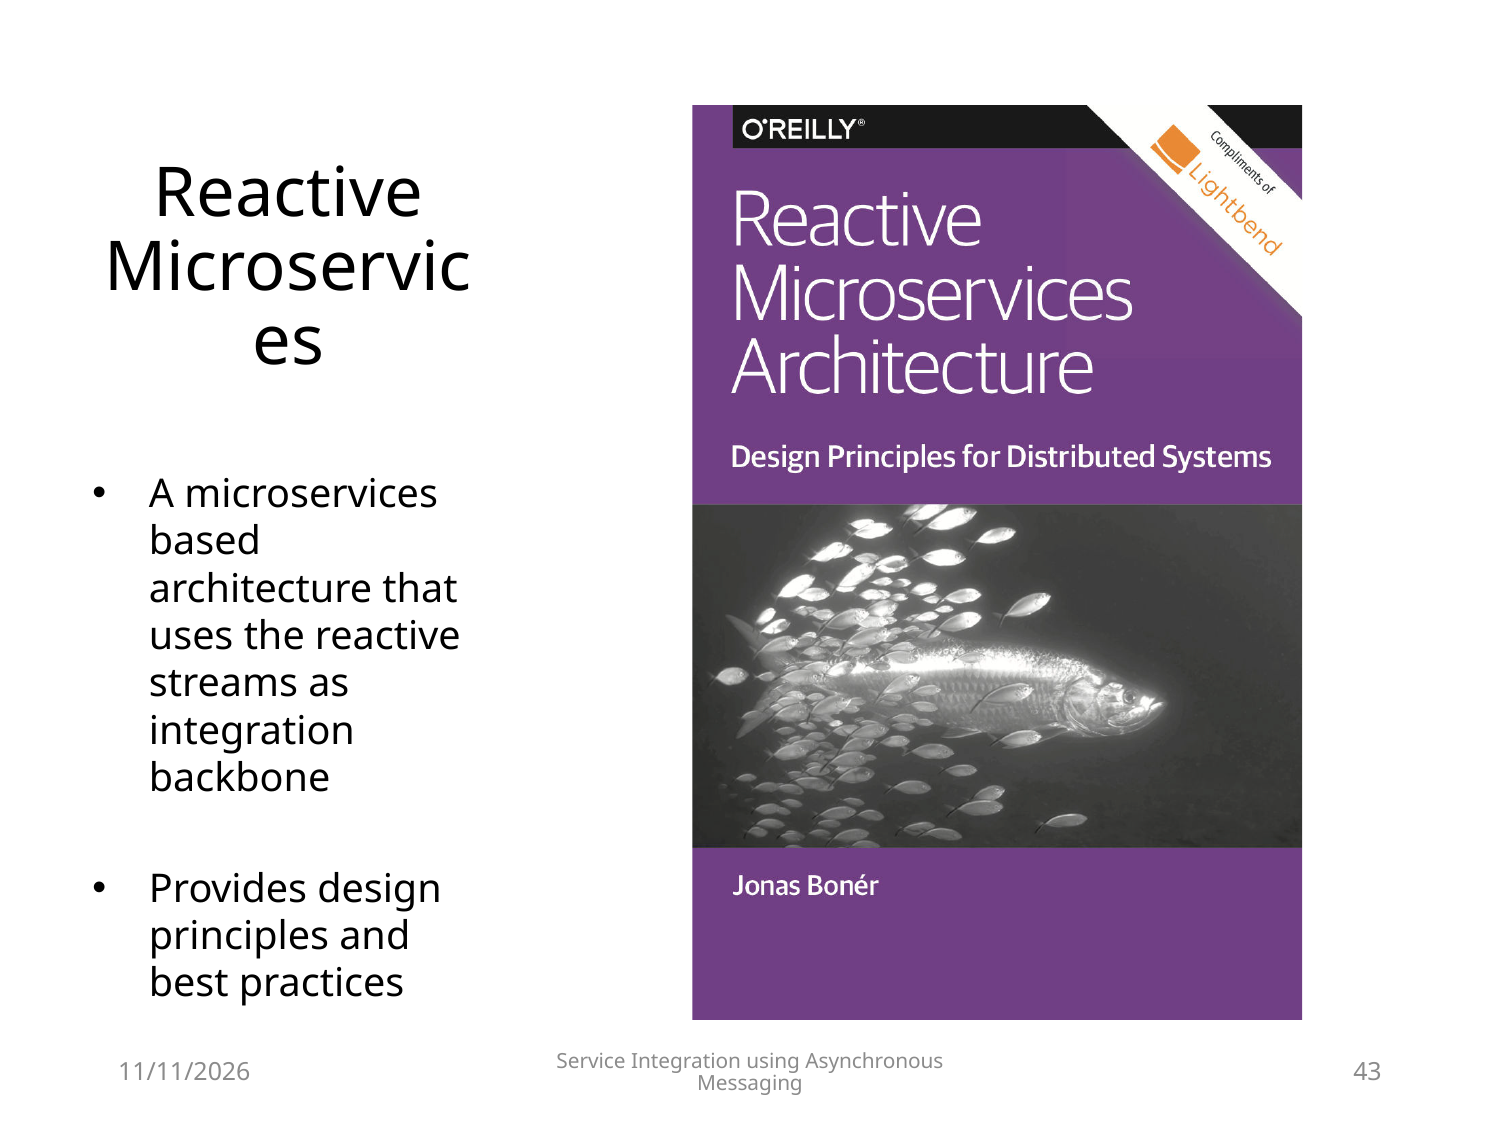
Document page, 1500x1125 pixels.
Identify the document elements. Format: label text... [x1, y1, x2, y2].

slide_number 42 [1059, 1042, 1397, 1103]
picture [692, 104, 1303, 1021]
list A microservices based architecture that uses the reactive streams as integration backbone Provides design principles and best practices [77, 460, 500, 1020]
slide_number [103, 1042, 441, 1103]
footer Service Integration using Asynchronous Messaging [496, 1042, 1004, 1103]
title Reactive Microservices [77, 104, 500, 387]
